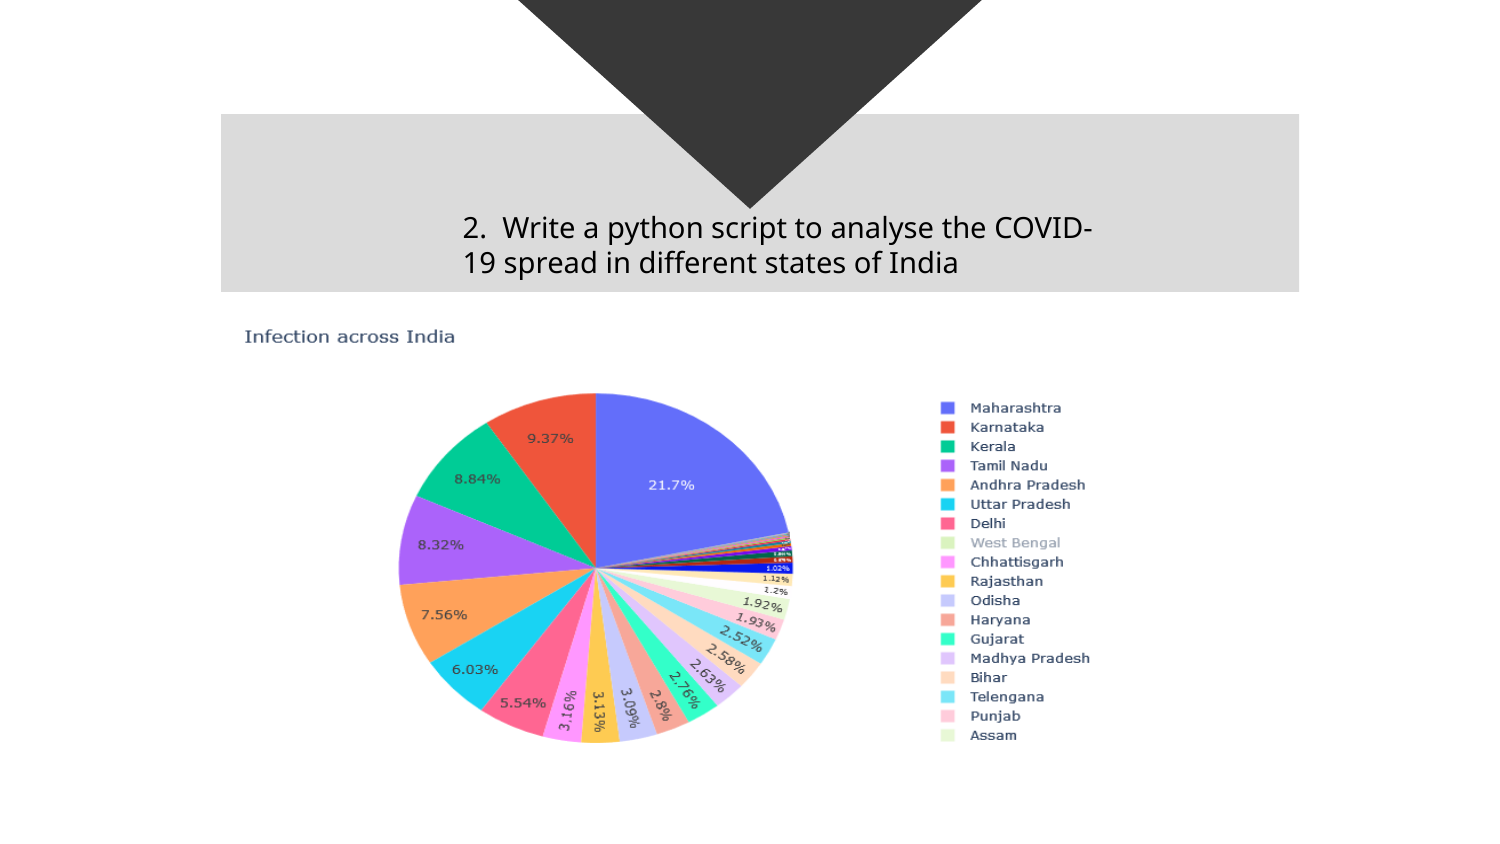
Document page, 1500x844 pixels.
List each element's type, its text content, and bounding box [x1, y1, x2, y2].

picture [188, 291, 1312, 824]
list 2. Write a python script to analyse the COVID-19 spread in different states of India [447, 194, 1122, 290]
